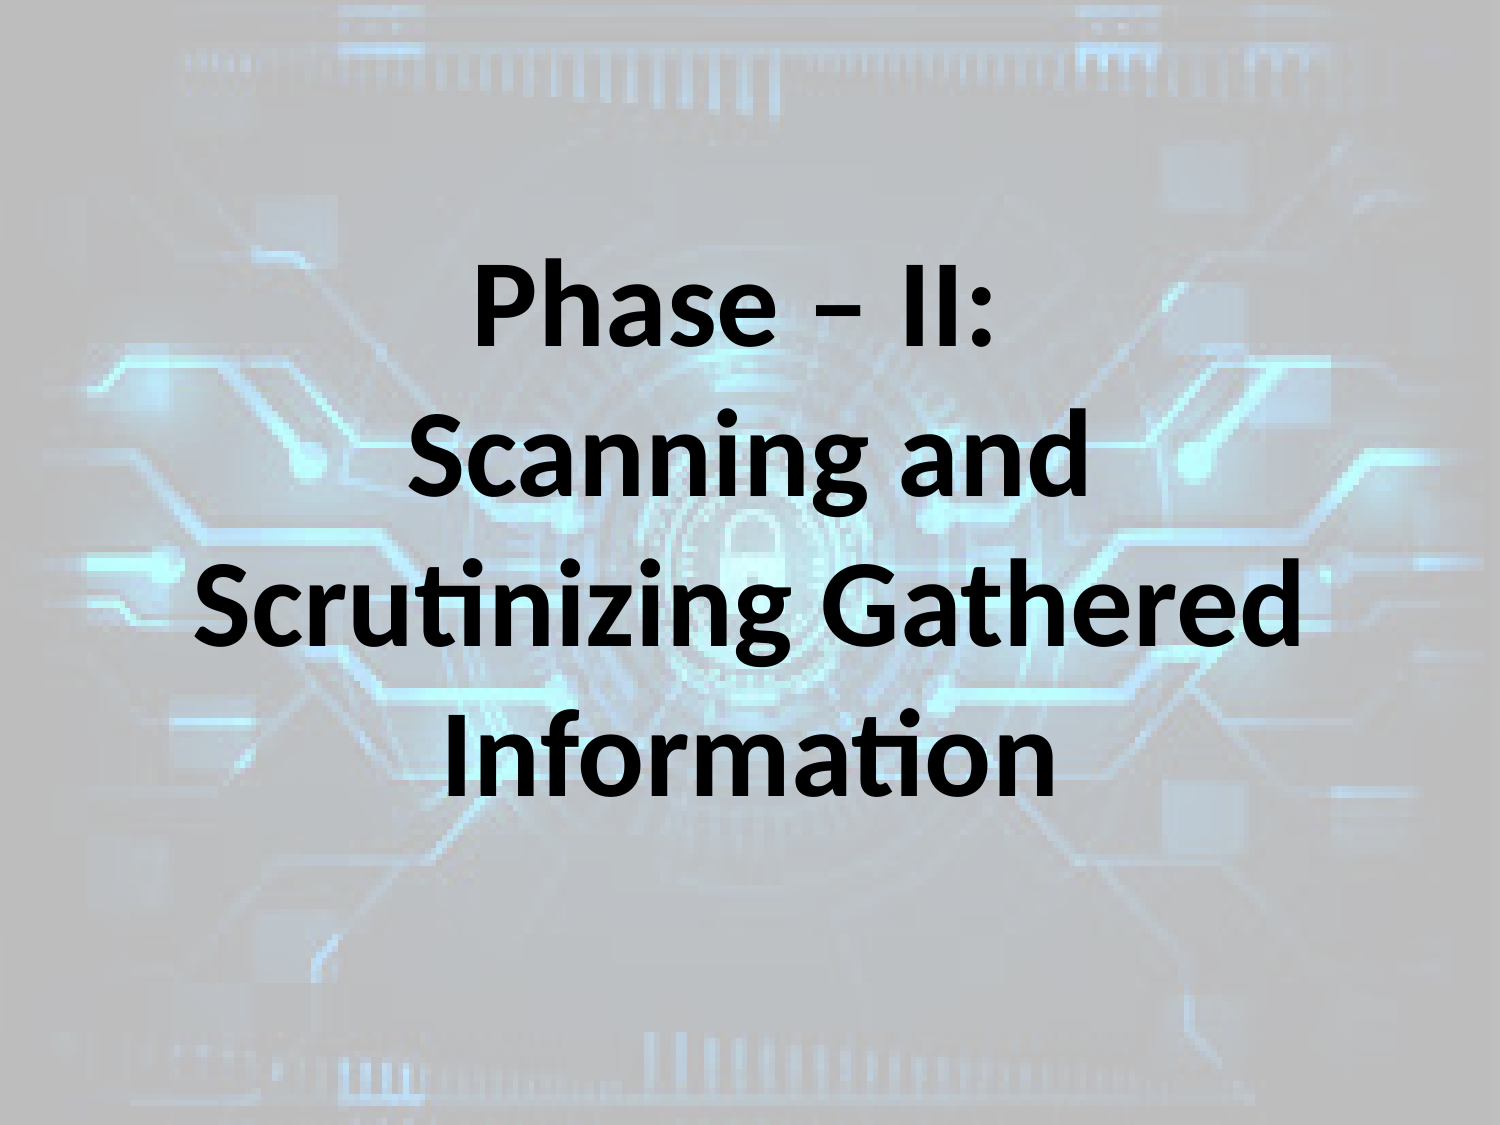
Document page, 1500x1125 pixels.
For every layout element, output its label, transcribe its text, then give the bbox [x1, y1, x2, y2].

title Phase – II: Scanning and Scrutinizing Gathered Information [112, 234, 1388, 809]
